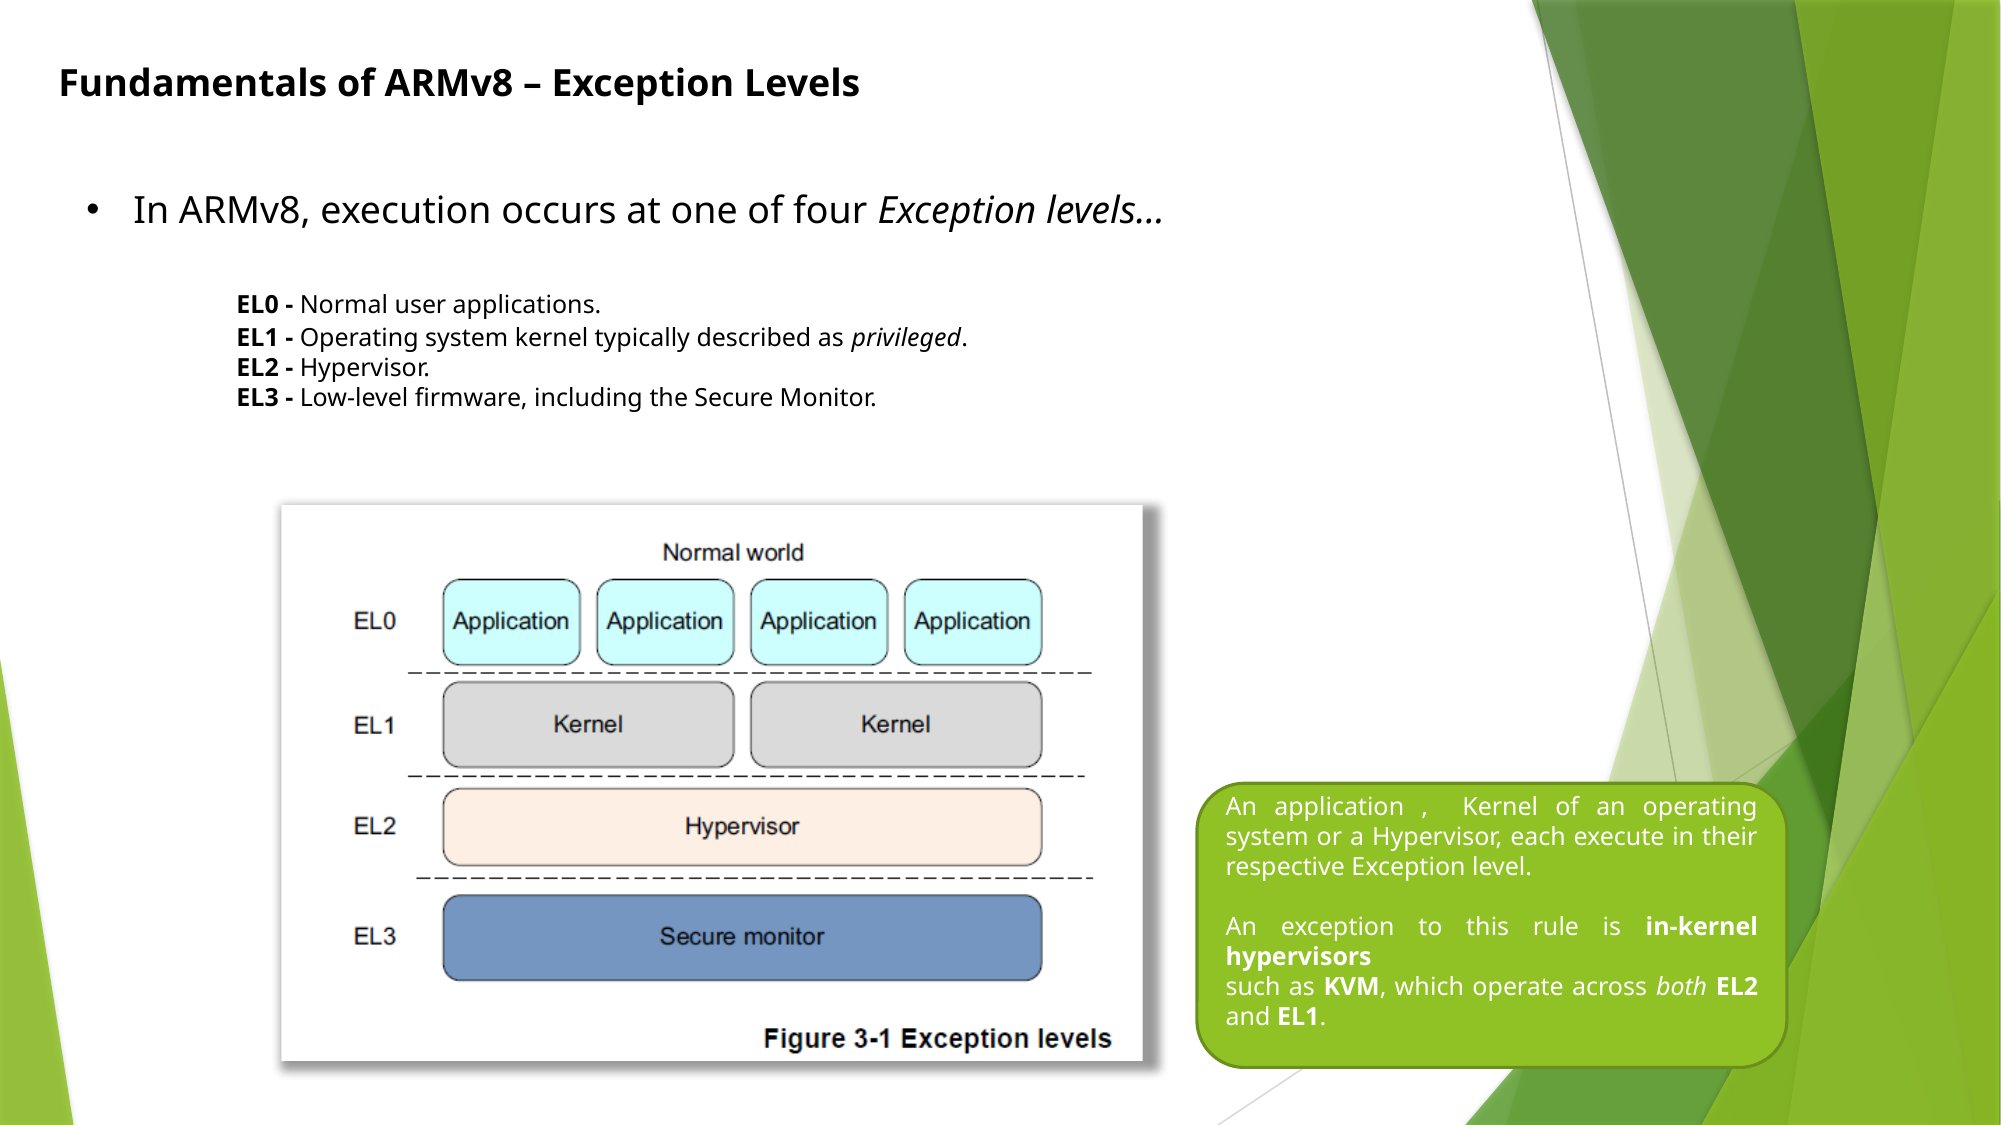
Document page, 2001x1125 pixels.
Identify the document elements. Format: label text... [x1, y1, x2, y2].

text_box Fundamentals of ARMv8 – Exception Levels [43, 51, 1522, 112]
text_box In ARMv8, execution occurs at one of four Exception levels… EL0 - Normal user applications. EL1 - Operating system kernel typically described as privileged. EL2 - Hypervisor. EL3 - Low-level firmware, including the Secure Monitor. [71, 178, 1180, 419]
picture [280, 505, 1144, 1062]
text_box An application , Kernel of an operating system or a Hypervisor, each execute in their respective Exception level. An exception to this rule is in-kernel hypervisors such as KVM, which operate across both EL2 and EL1. [1195, 781, 1789, 1069]
